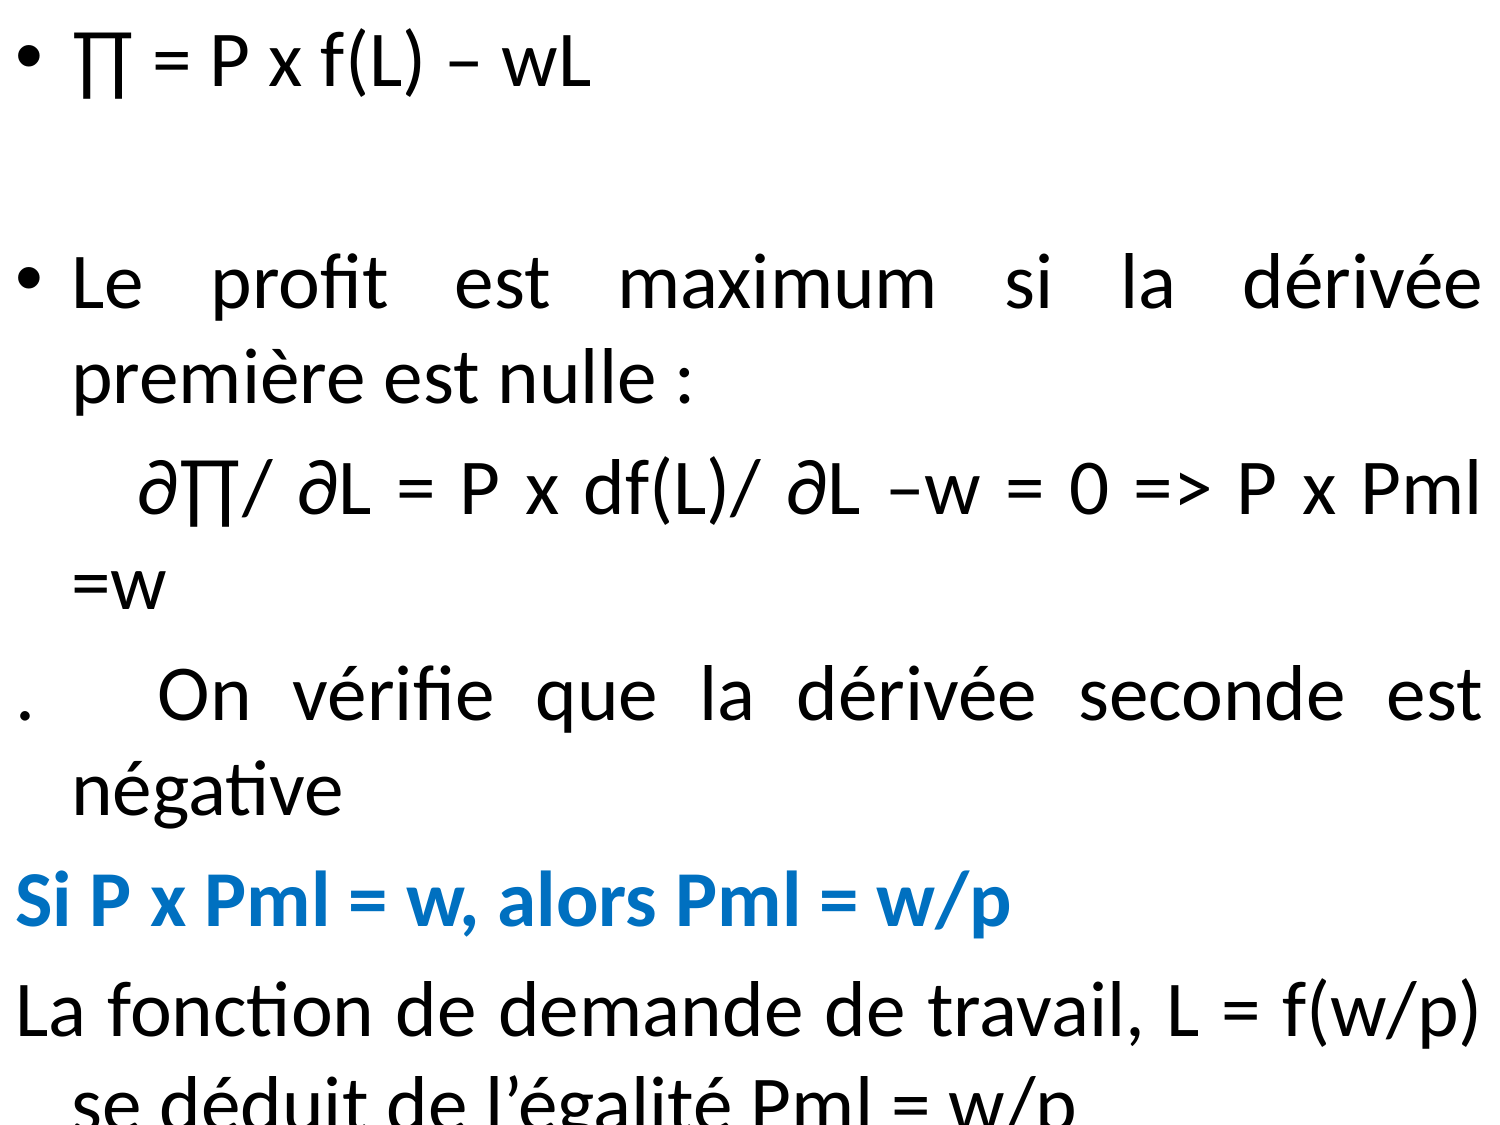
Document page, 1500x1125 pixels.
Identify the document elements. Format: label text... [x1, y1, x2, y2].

list ∏ = P x f(L) – wL Le profit est maximum si la dérivée première est nulle : ∂∏/ ∂L = P x df(L)/ ∂L –w = 0 => P x Pml =w . On vérifie que la dérivée seconde est négative Si P x Pml = w, alors Pml = w/p La fonction de demande de travail, L = f(w/p) se déduit de l’égalité Pml = w/p [0, 0, 1500, 1125]
